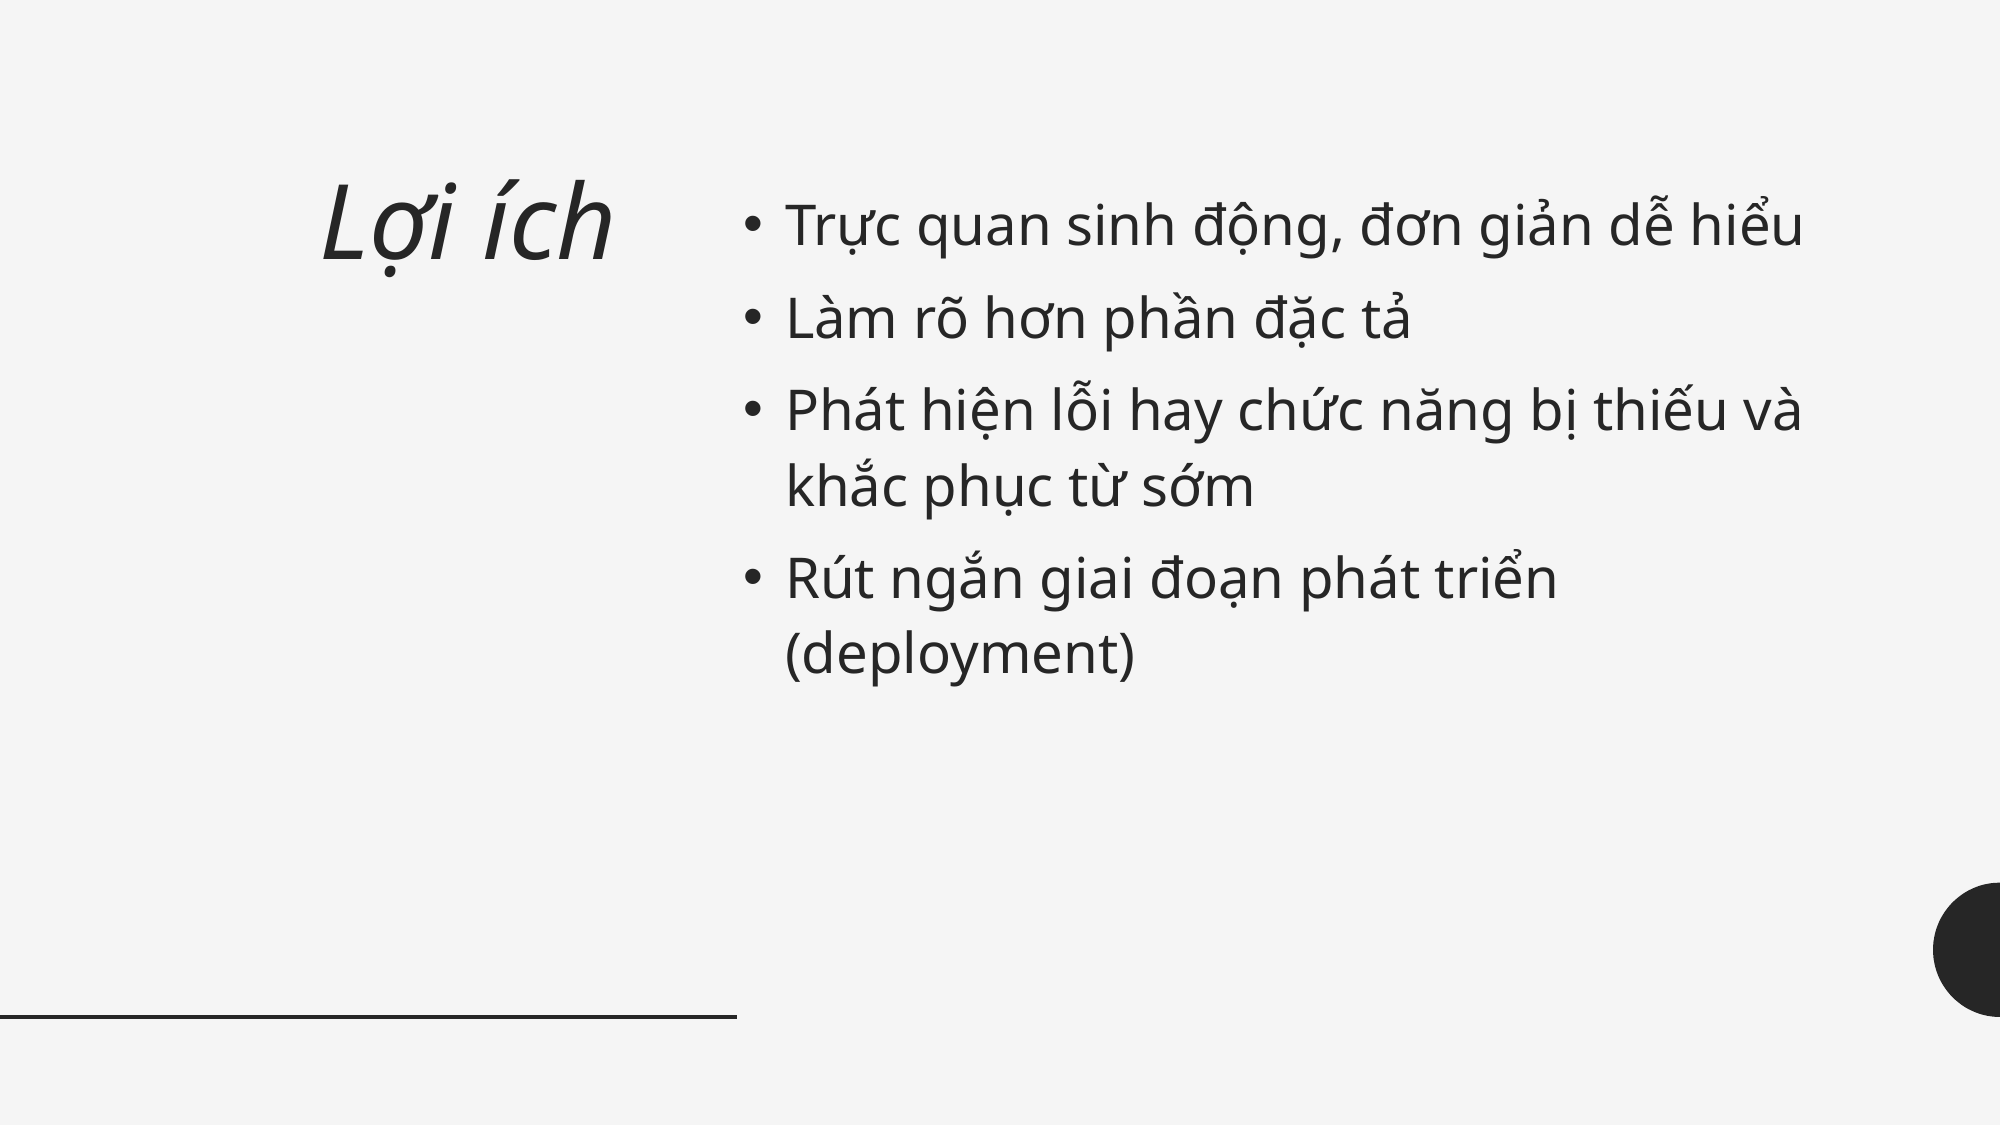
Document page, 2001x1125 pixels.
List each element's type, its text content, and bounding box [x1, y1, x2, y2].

list Trực quan sinh động, đơn giản dễ hiểu Làm rõ hơn phần đặc tả Phát hiện lỗi hay chức năng bị thiếu và khắc phục từ sớm Rút ngắn giai đoạn phát triển (deployment) [728, 173, 1925, 697]
title Lợi ích [3, 162, 633, 834]
